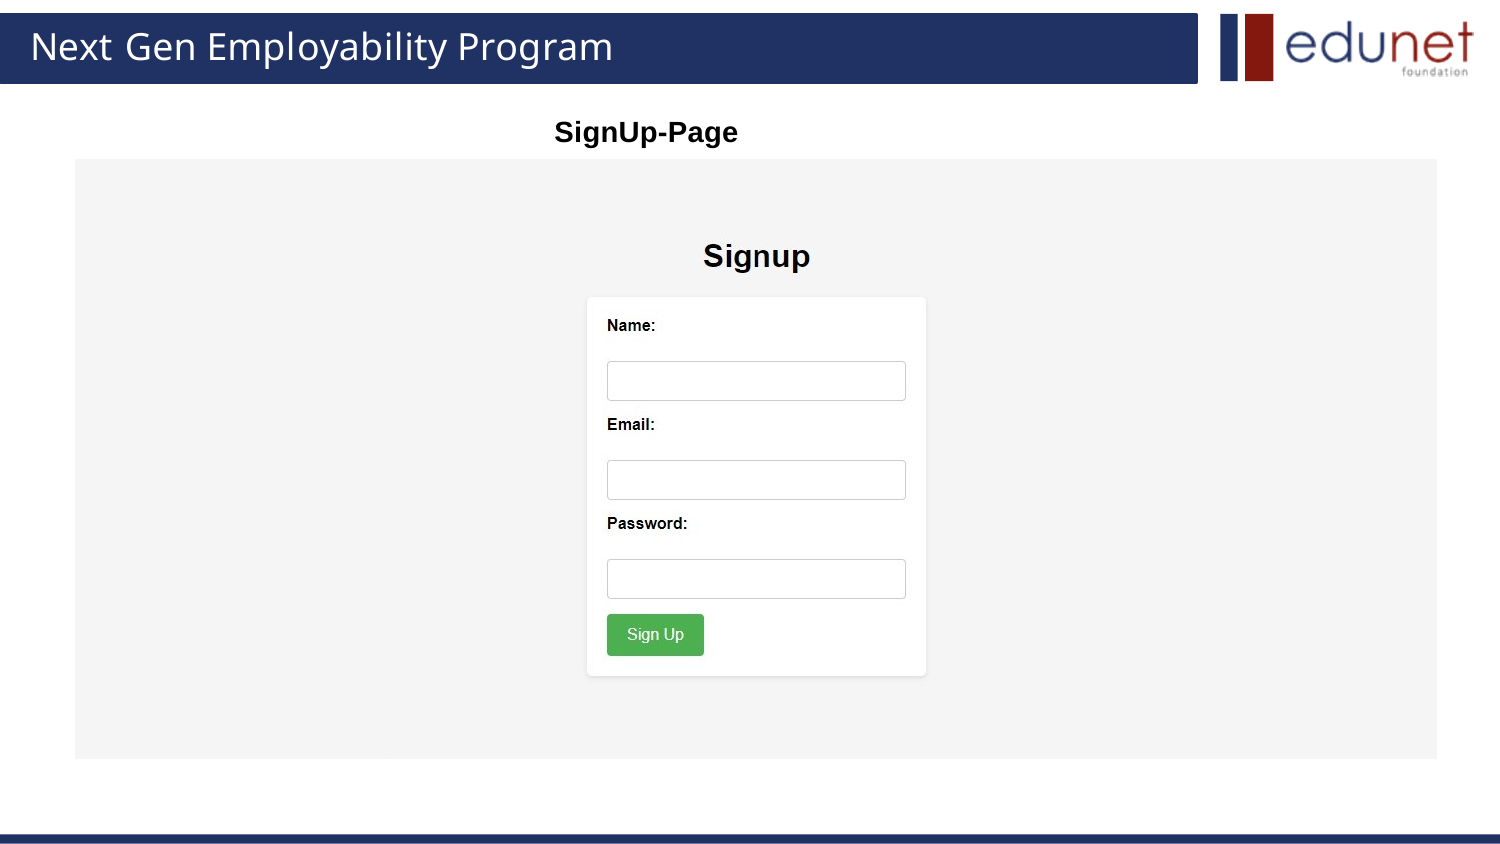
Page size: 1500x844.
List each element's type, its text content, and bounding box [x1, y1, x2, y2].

picture [74, 159, 1437, 759]
text_box Next Gen Employability Program SignUp-Page [28, 21, 740, 149]
picture [1285, 20, 1474, 77]
